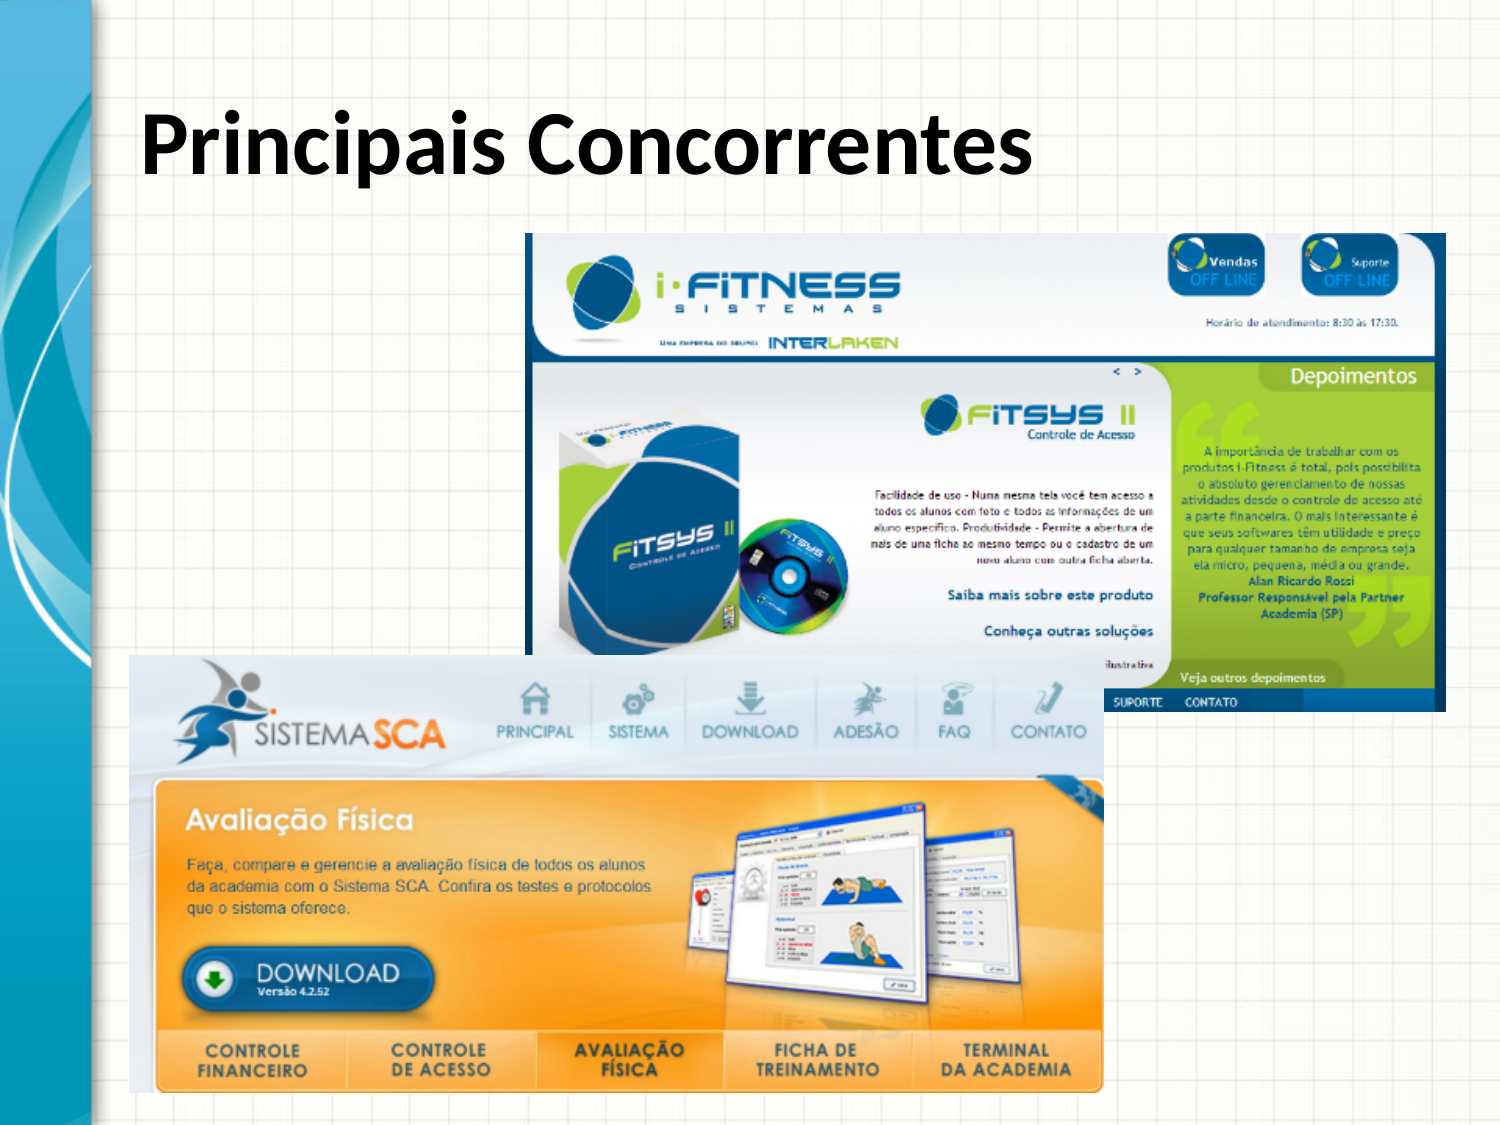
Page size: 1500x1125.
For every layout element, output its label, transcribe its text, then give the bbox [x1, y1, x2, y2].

picture [0, 0, 1500, 1125]
title Principais Concorrentes [125, 44, 1450, 232]
